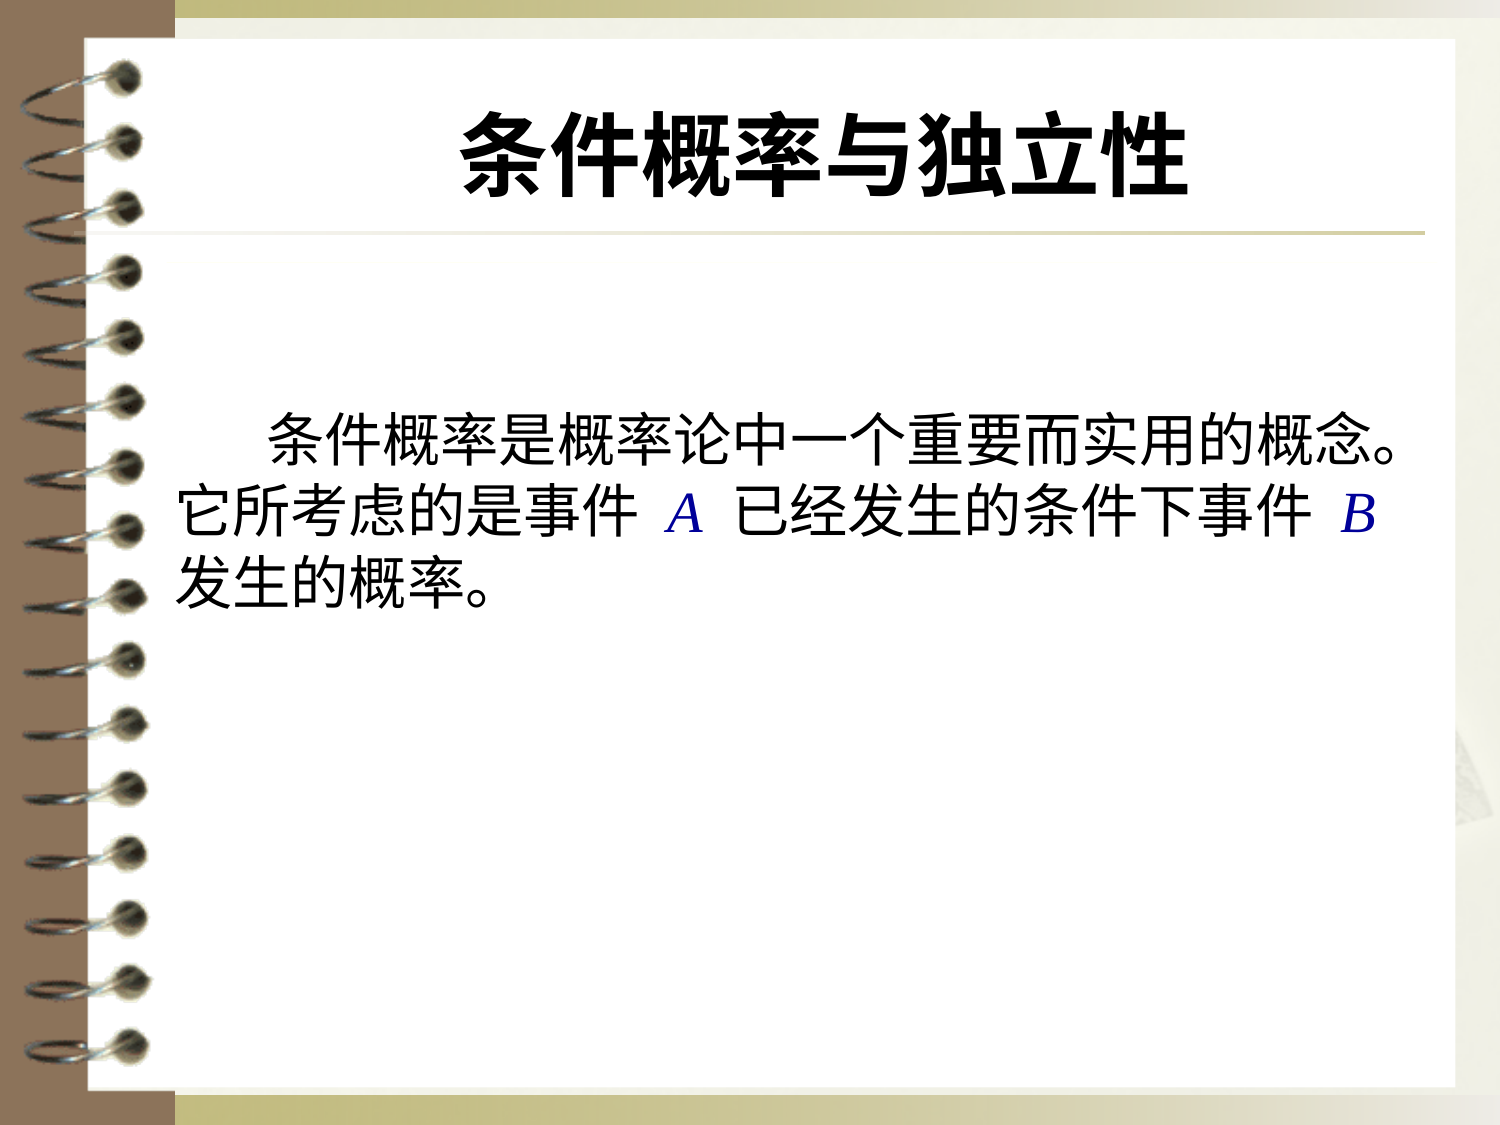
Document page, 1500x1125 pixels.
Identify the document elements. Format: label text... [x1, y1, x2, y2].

picture [0, 0, 175, 1125]
text_box 条件概率是概率论中一个重要而实用的概念。 它所考虑的是事件 A 已经发生的条件下事件 B 发生的概率。 [159, 420, 1447, 620]
title 条件概率与独立性 [150, 90, 1500, 244]
